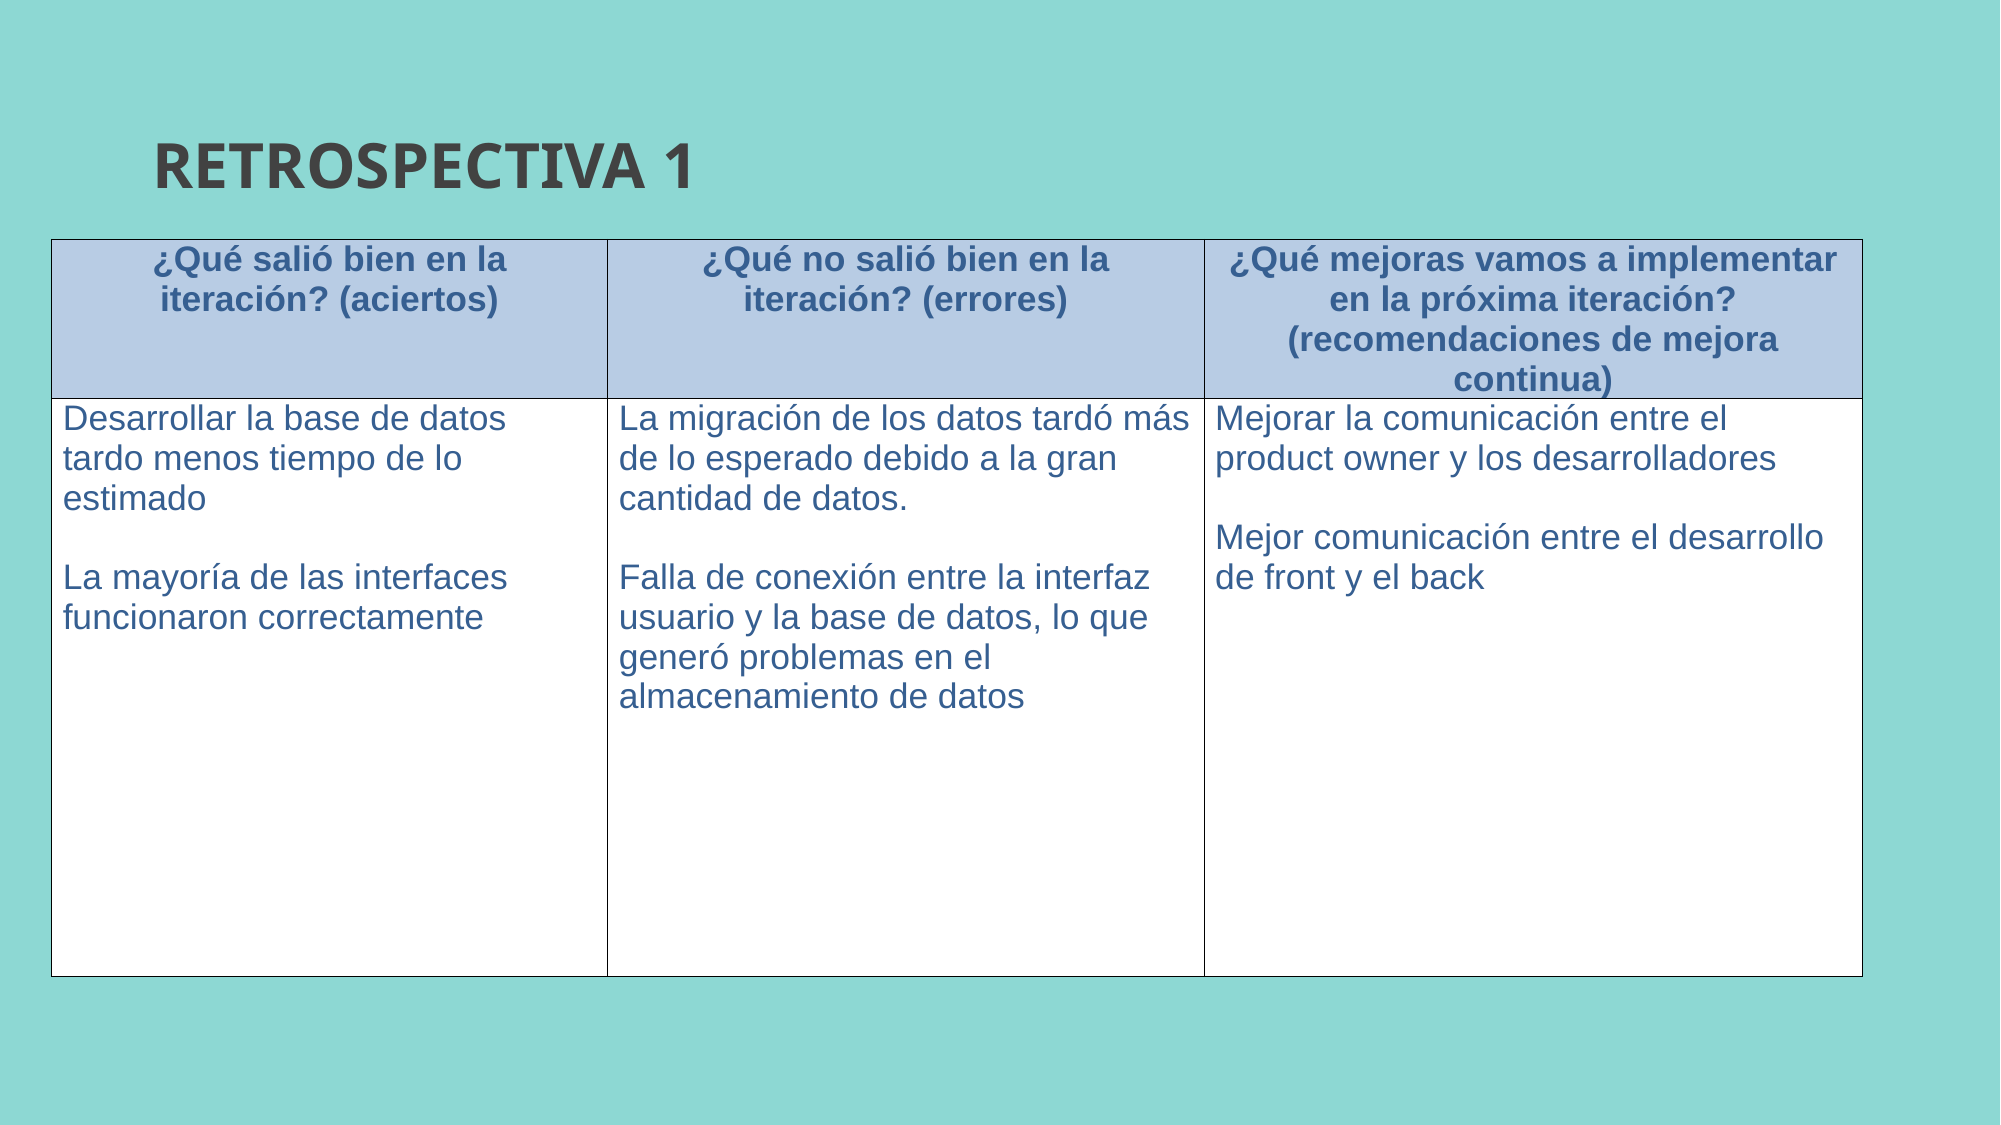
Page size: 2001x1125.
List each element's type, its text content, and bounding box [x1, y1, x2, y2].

table_cell La migración de los datos tardó más de lo esperado debido a la gran cantidad de datos. Falla de conexión entre la interfaz usuario y la base de datos, lo que generó problemas en el almacenamiento de datos [608, 399, 1204, 976]
table_header ¿Qué salió bien en la iteración? (aciertos) [52, 240, 607, 398]
title RETROSPECTIVA 1 [137, 59, 1863, 239]
table_header ¿Qué no salió bien en la iteración? (errores) [608, 240, 1204, 398]
table_header ¿Qué mejoras vamos a implementar en la próxima iteración? (recomendaciones de mejora continua) [1205, 240, 1862, 398]
table_cell Desarrollar la base de datos tardo menos tiempo de lo estimado La mayoría de las interfaces funcionaron correctamente [52, 399, 607, 976]
table_cell Mejorar la comunicación entre el product owner y los desarrolladores Mejor comunicación entre el desarrollo de front y el back [1205, 399, 1862, 976]
